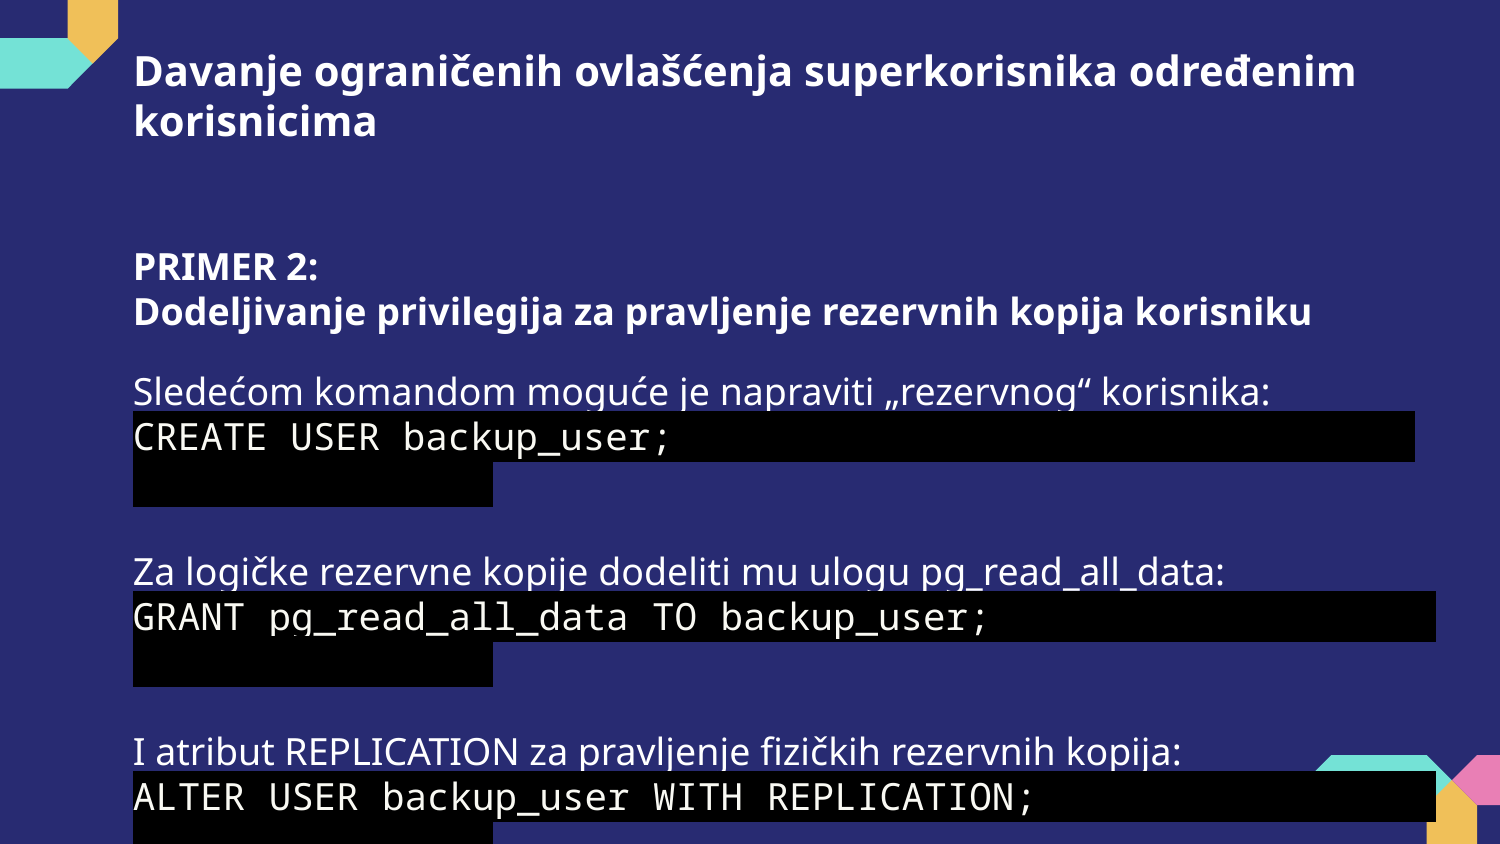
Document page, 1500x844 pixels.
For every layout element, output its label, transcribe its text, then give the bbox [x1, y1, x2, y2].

text_box PRIMER 2: Dodeljivanje privilegija za pravljenje rezervnih kopija korisniku Sledećom komandom moguće je napraviti „rezervnog“ korisnika: CREATE USER backup_user; Za logičke rezervne kopije dodeliti mu ulogu pg_read_all_data: GRANT pg_read_all_data TO backup_user; I atribut REPLICATION za pravljenje fizičkih rezervnih kopija: ALTER USER backup_user WITH REPLICATION; [118, 235, 1451, 844]
title Davanje ograničenih ovlašćenja superkorisnika određenim korisnicima [118, 29, 1382, 124]
